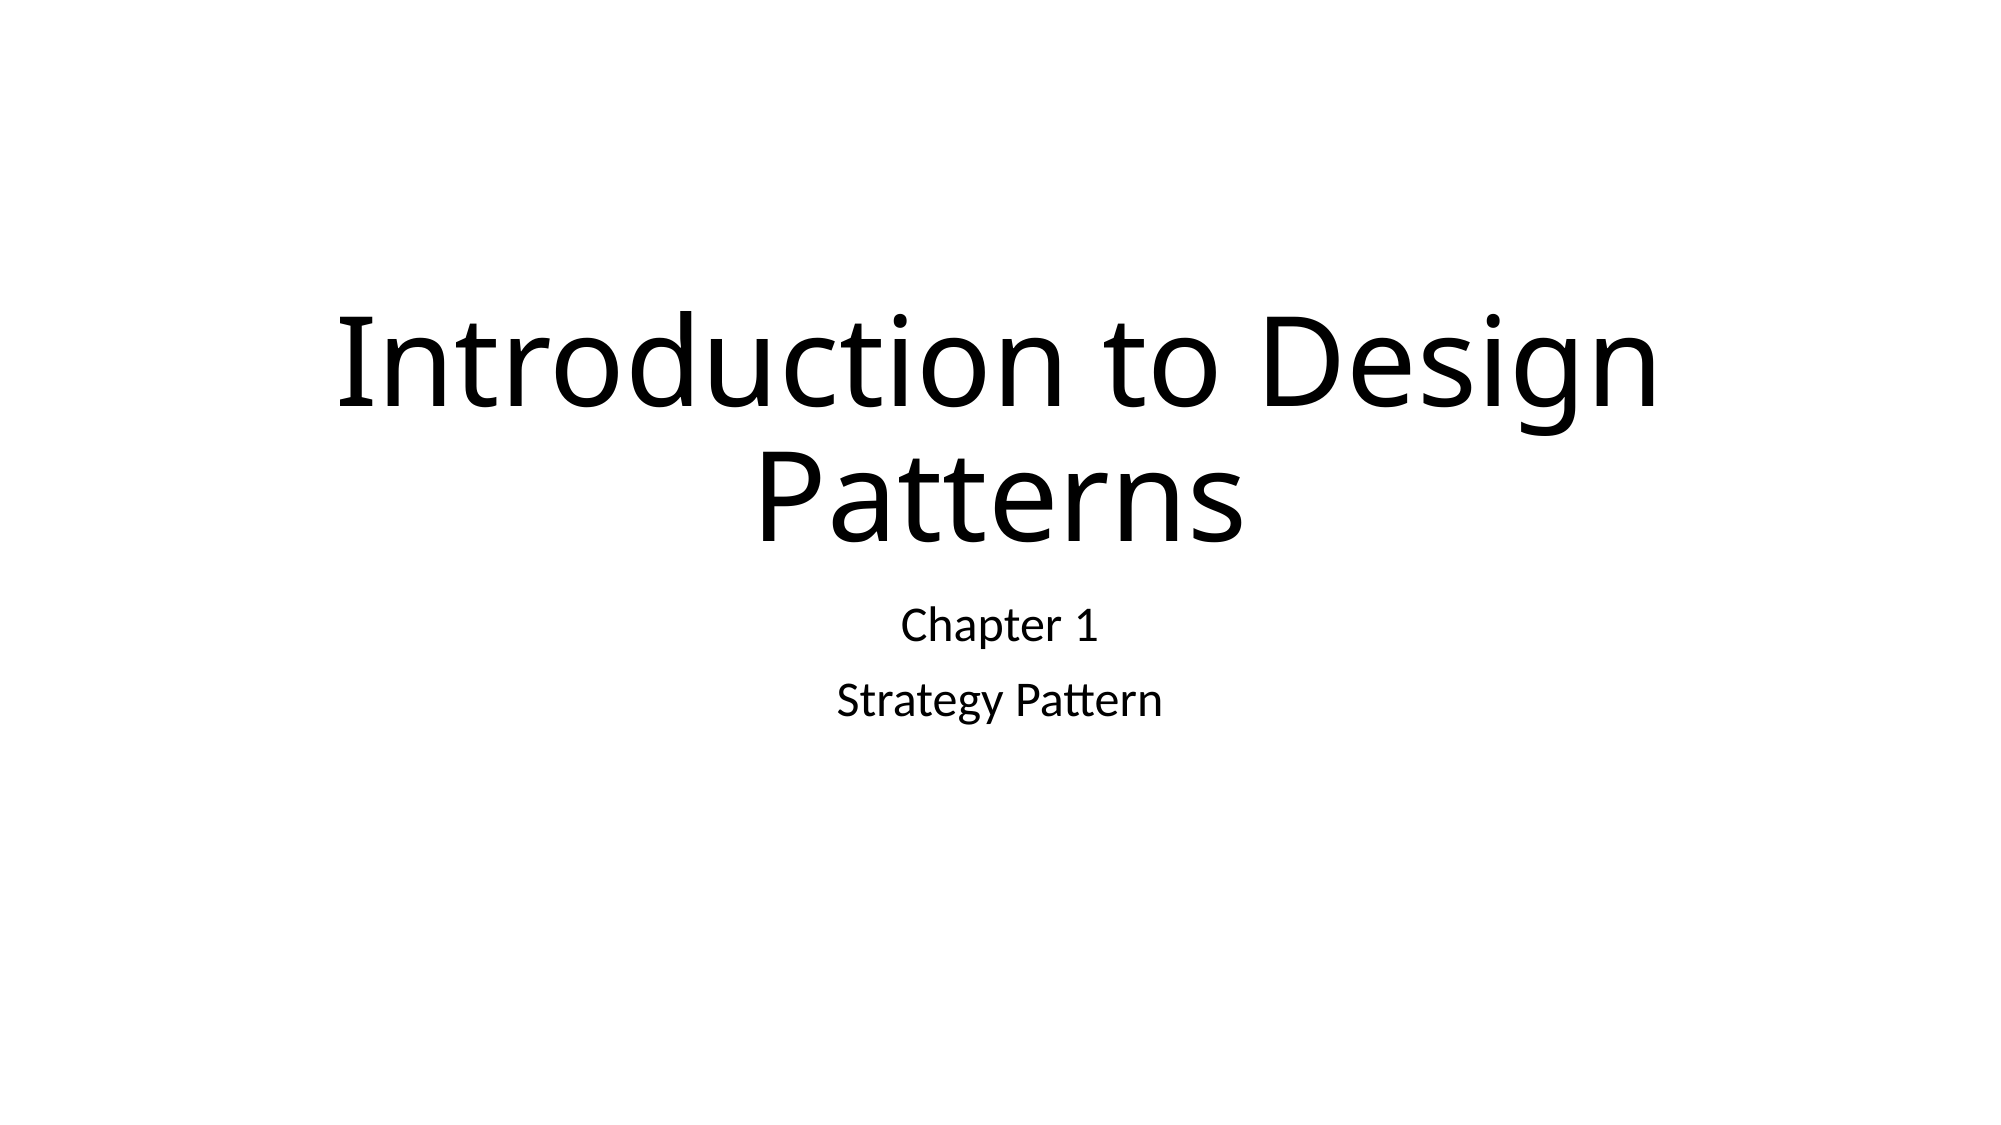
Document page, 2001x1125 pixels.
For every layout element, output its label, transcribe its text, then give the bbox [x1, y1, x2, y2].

title Introduction to Design Patterns [249, 184, 1750, 576]
subtitle Chapter 1 Strategy Pattern [249, 590, 1750, 863]
